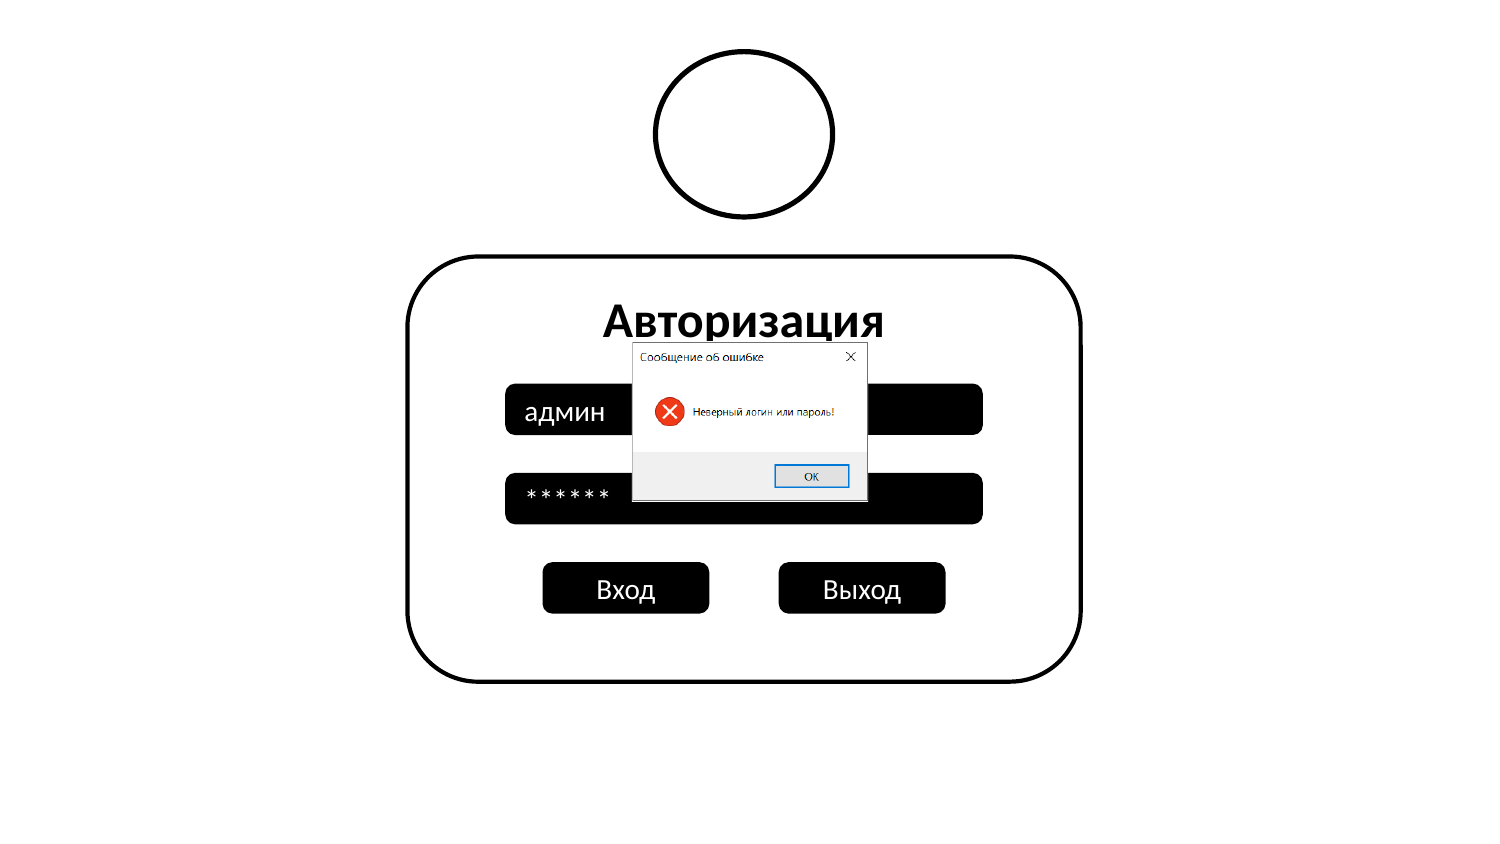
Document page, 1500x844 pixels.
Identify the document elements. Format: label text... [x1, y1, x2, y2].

text_box админ [874, 383, 983, 435]
text_box ****** [505, 472, 983, 525]
picture [631, 341, 869, 503]
text_box Авторизация [507, 280, 981, 355]
text_box админ [505, 383, 626, 436]
text_box [653, 49, 835, 220]
text_box [405, 254, 1083, 684]
text_box Выход [778, 562, 946, 614]
text_box Вход [542, 562, 710, 614]
